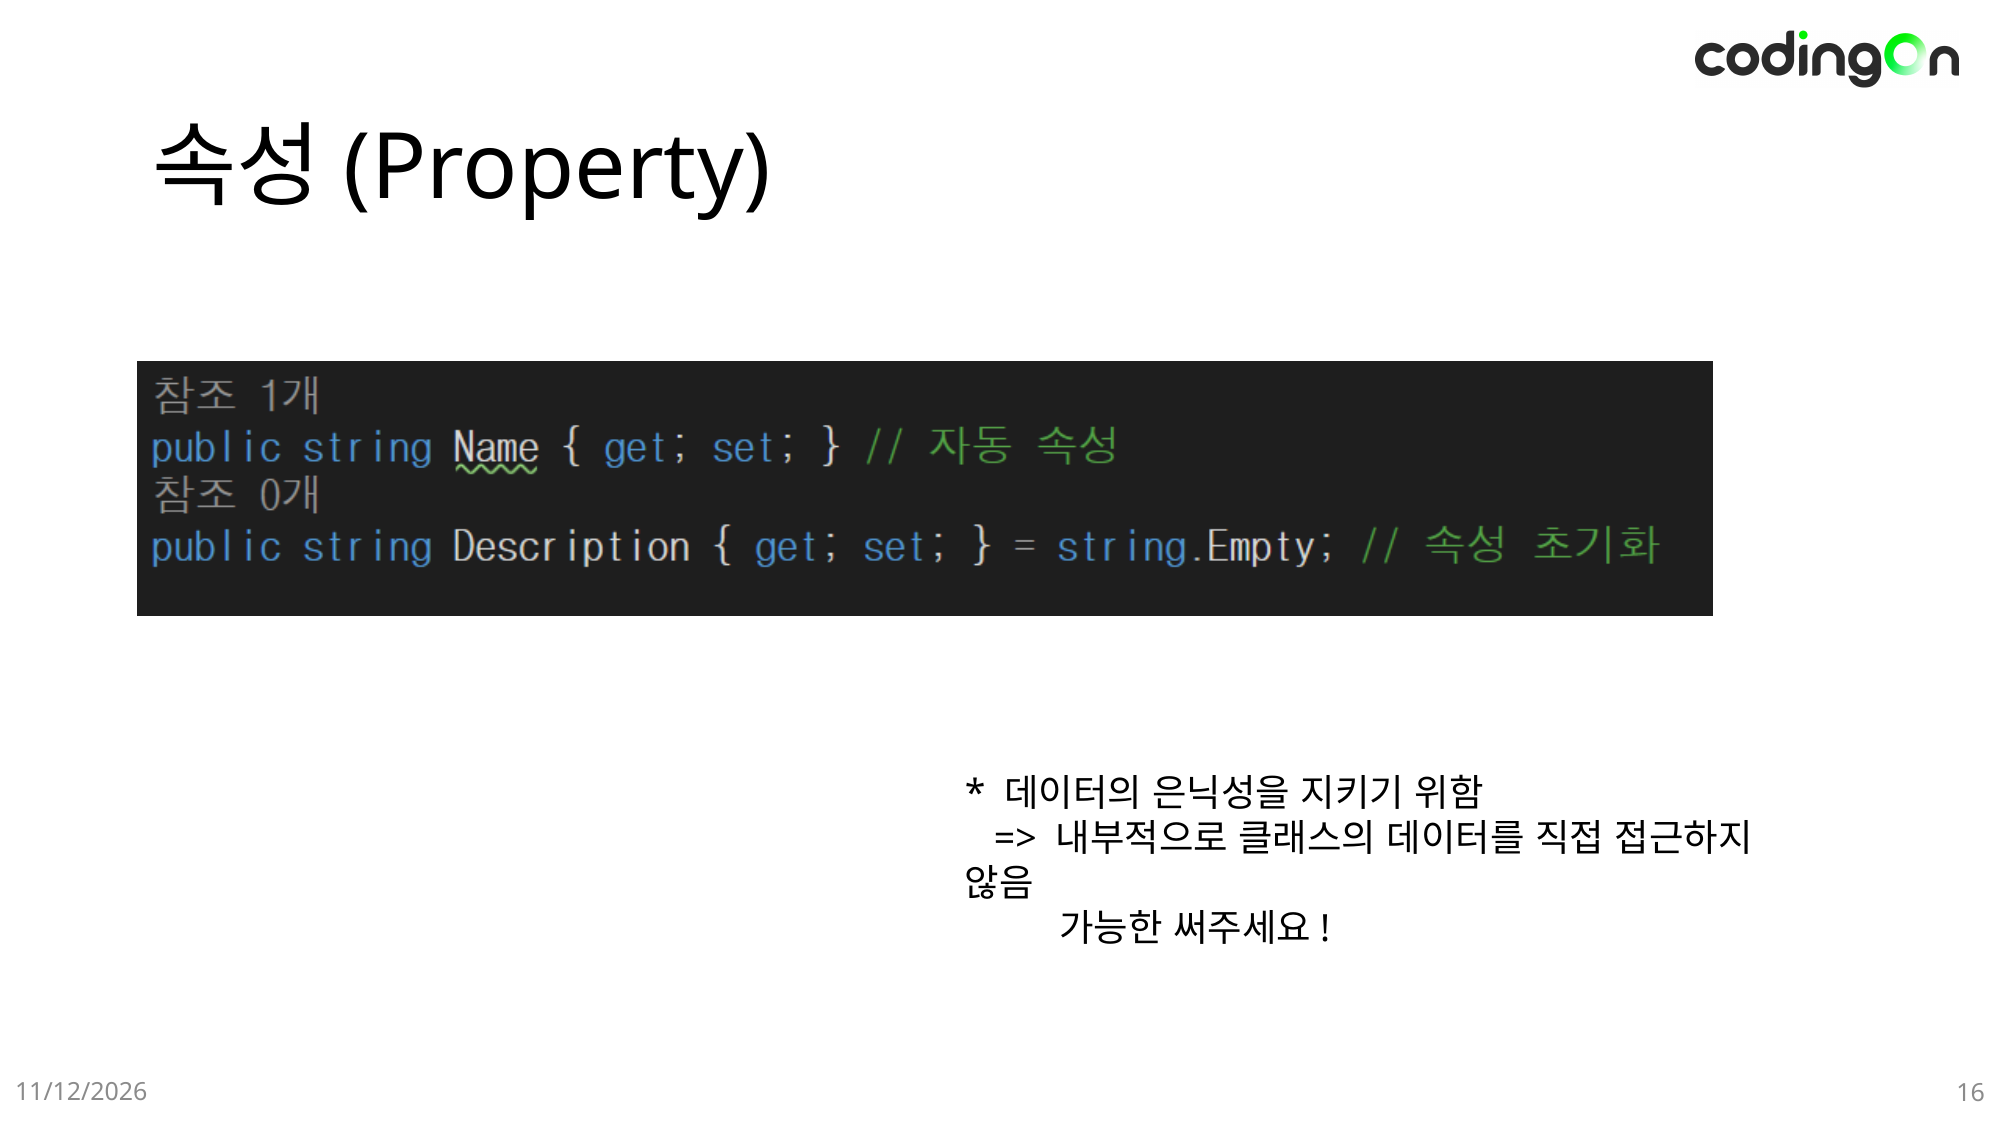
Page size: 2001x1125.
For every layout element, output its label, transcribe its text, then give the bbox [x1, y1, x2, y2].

slide_number 12-21(Sat) [0, 1062, 450, 1123]
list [137, 361, 1713, 616]
picture [1695, 30, 1959, 88]
text_box * 데이터의 은닉성을 지키기 위함 => 내부적으로 클래스의 데이터를 직접 접근하지 않음 가능한 써주세요! [949, 761, 1840, 957]
title 속성(Property) [137, 59, 1863, 278]
slide_number 16 [1550, 1063, 2000, 1124]
